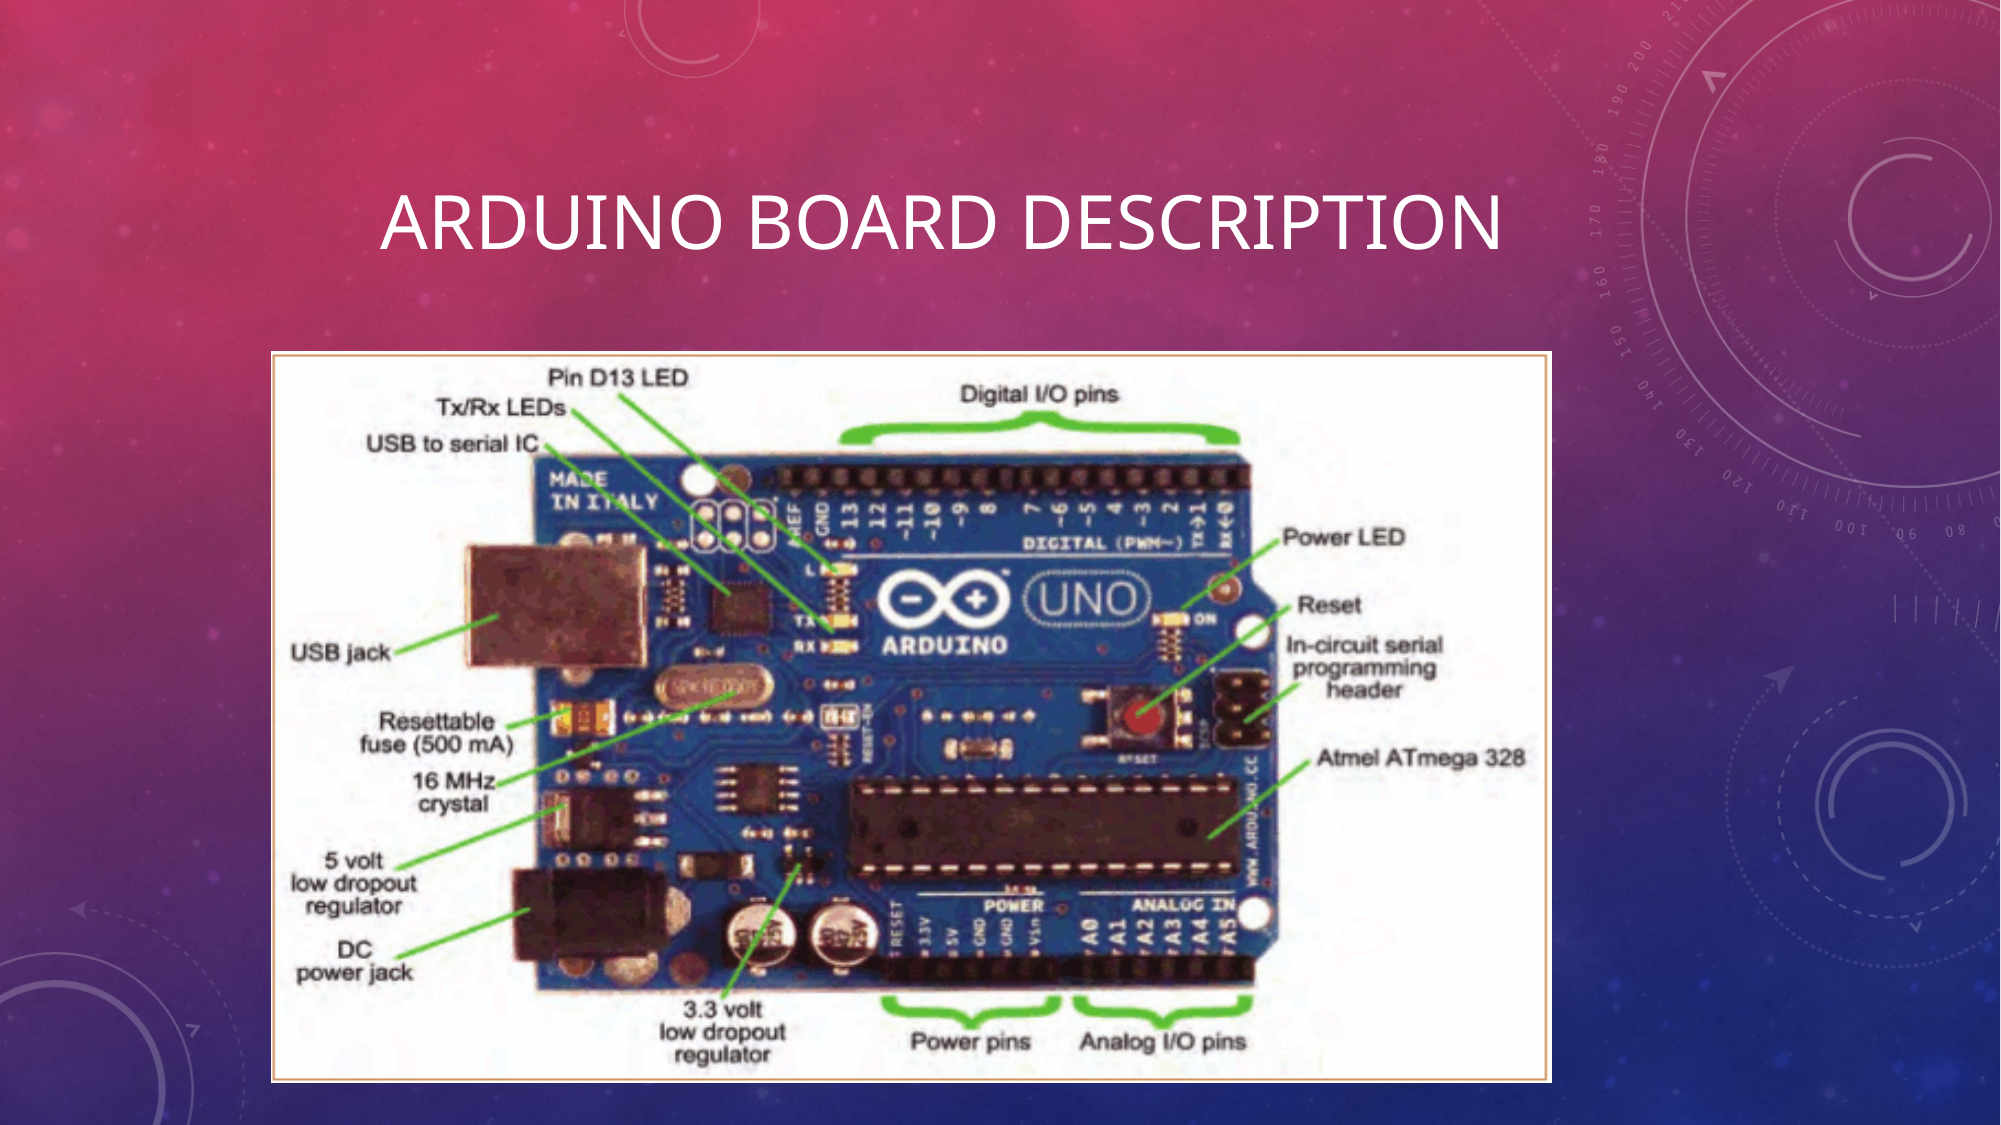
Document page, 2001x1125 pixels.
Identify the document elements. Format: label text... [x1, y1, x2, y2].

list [271, 351, 1552, 1083]
title Arduino Board description [112, 99, 1775, 339]
picture [0, 0, 2001, 1125]
